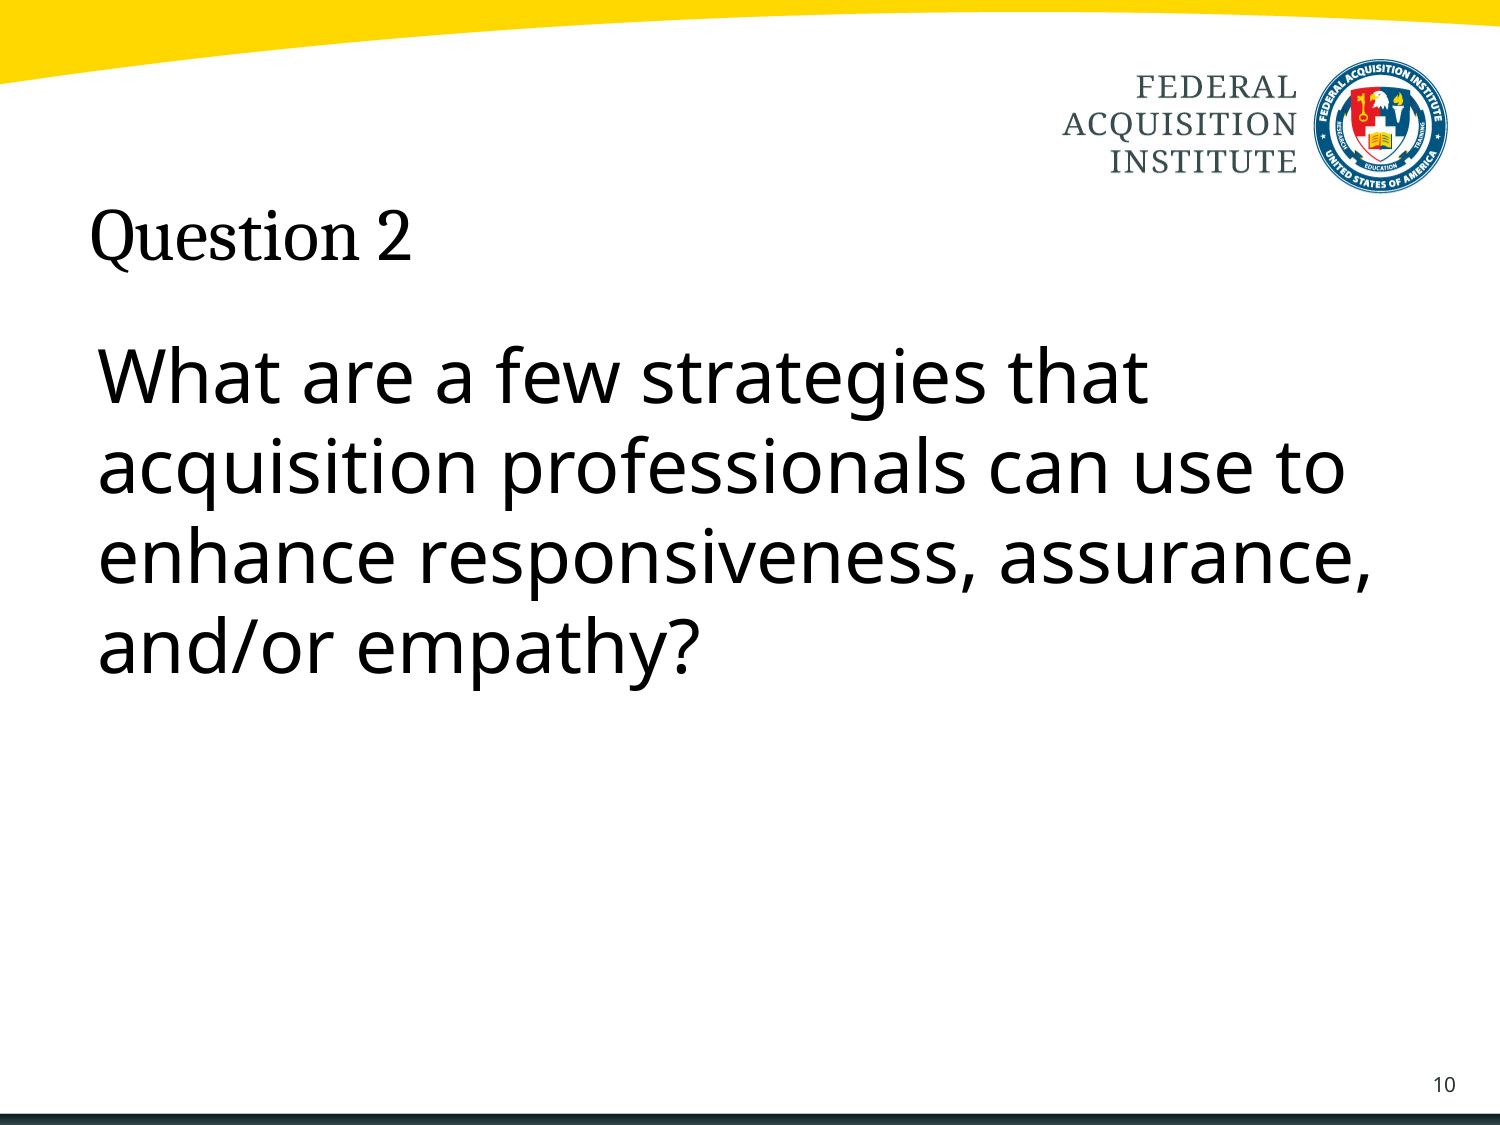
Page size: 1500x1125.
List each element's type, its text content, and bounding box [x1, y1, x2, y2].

text_box [75, 172, 1320, 296]
slide_number 10 [1415, 1047, 1474, 1107]
picture [0, 0, 1500, 1125]
text_box What are a few strategies that acquisition professionals can use to enhance responsiveness, assurance, and/or empathy? [82, 321, 1416, 697]
